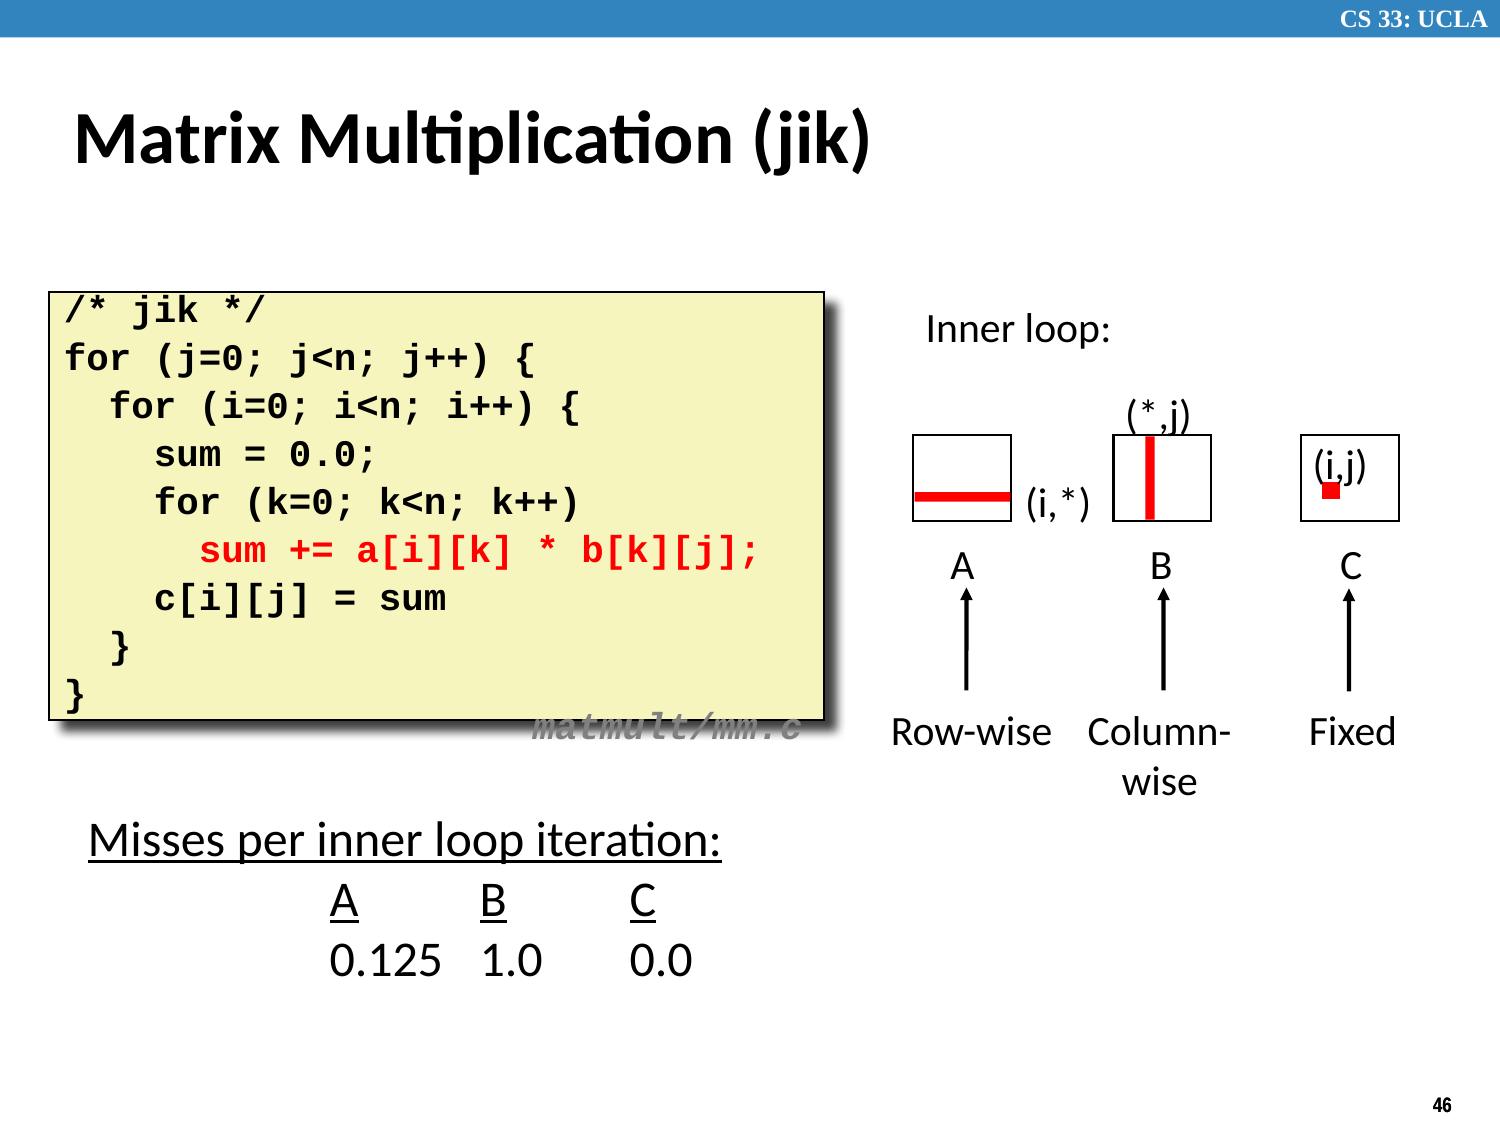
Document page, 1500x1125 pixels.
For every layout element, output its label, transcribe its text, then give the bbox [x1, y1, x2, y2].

text_box Misses per inner loop iteration: A B C 0.125 1.0 0.0 [72, 798, 967, 1000]
text_box A [935, 530, 990, 596]
text_box matmult/mm.c [518, 698, 818, 756]
text_box [1113, 435, 1212, 521]
text_box Row-wise [875, 696, 1068, 761]
text_box /* jik */ for (j=0; j<n; j++) { for (i=0; i<n; i++) { sum = 0.0; for (k=0; k<n; k++) sum += a[i][k] * b[k][j]; c[i][j] = sum } } [49, 291, 824, 720]
text_box [913, 435, 1012, 521]
text_box B [1135, 530, 1188, 596]
text_box [1157, 587, 1170, 691]
text_box [1342, 588, 1356, 692]
text_box Fixed [1293, 696, 1413, 761]
text_box Column- wise [1072, 696, 1247, 811]
text_box C [1325, 530, 1378, 596]
text_box [1300, 435, 1399, 521]
text_box (i,j) [1297, 430, 1384, 496]
text_box [960, 587, 973, 691]
title Matrix Multiplication (jik) [58, 71, 1305, 197]
text_box (*,j) [1110, 380, 1207, 446]
text_box Inner loop: [910, 293, 1127, 358]
text_box (i,*) [1010, 468, 1107, 533]
